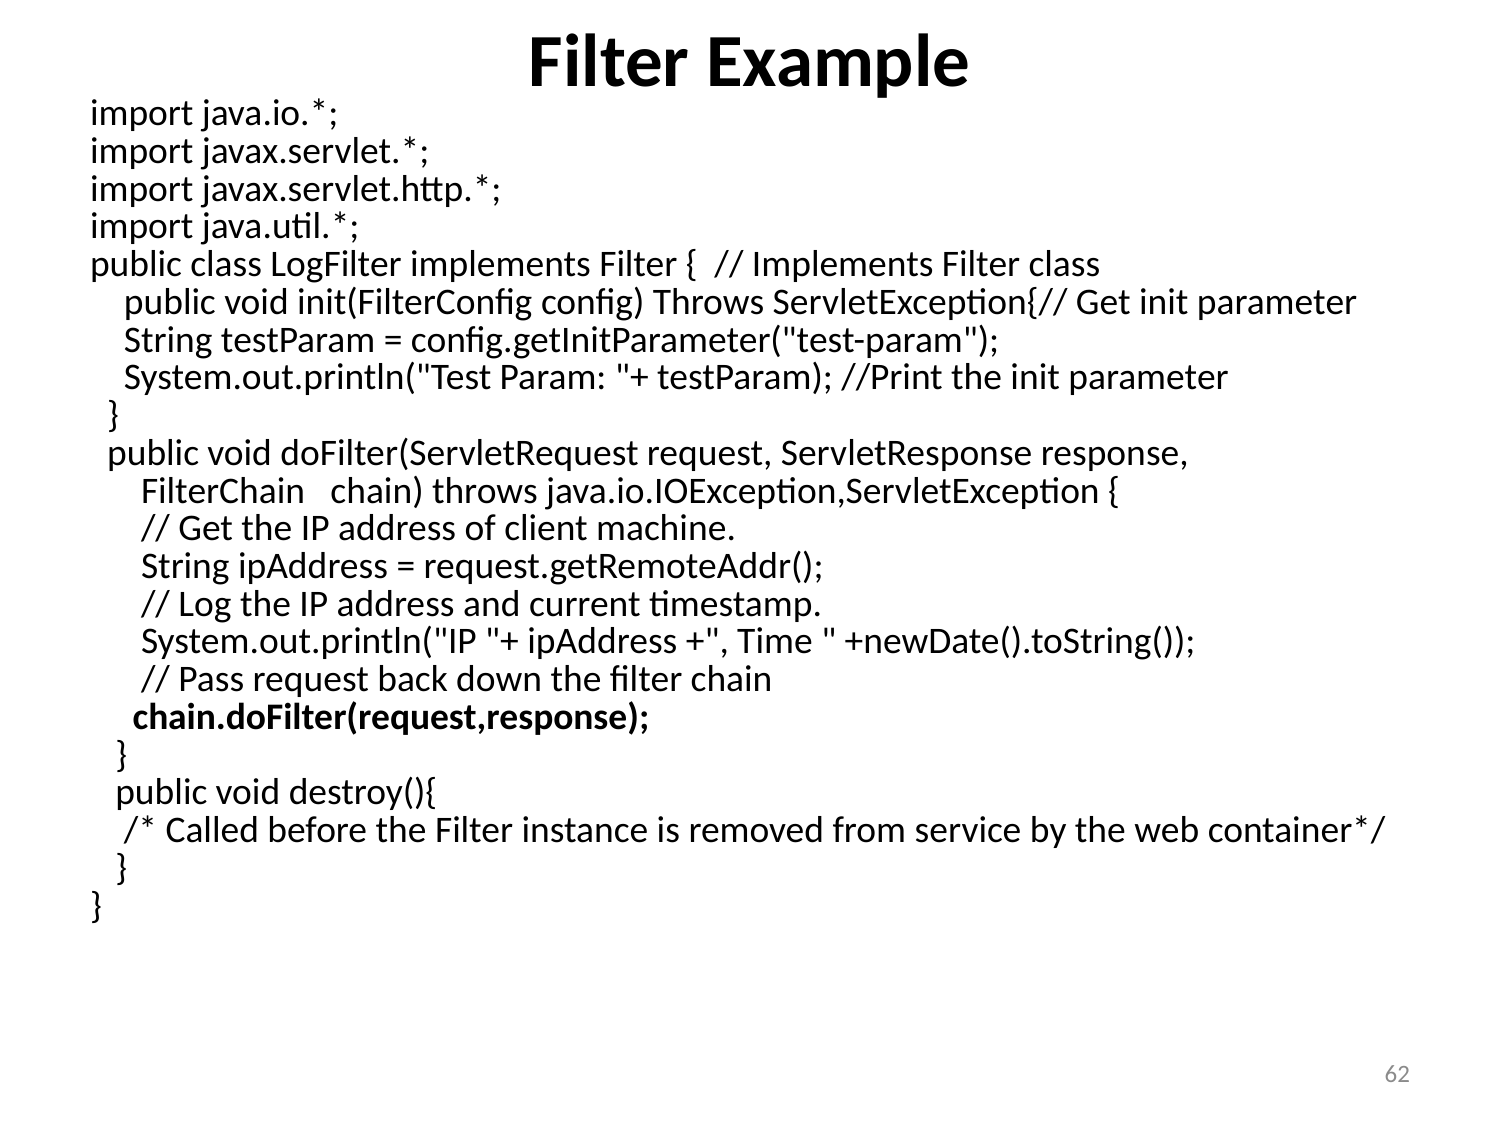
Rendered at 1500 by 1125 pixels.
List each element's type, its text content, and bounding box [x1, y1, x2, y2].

title Filter Example [75, 0, 1425, 113]
table_header import java.io.*; import javax.servlet.*; import javax.servlet.http.*; import java.util.*; public class LogFilter implements Filter { // Implements Filter class public void init(FilterConfig config) Throws ServletException{// Get init parameter String testParam = config.getInitParameter("test-param"); System.out.println("Test Param: "+ testParam); //Print the init parameter } public void doFilter(ServletRequest request, ServletResponse response, FilterChain chain) throws java.io.IOException,ServletException { // Get the IP address of client machine. String ipAddress = request.getRemoteAddr(); // Log the IP address and current timestamp. System.out.println("IP "+ ipAddress +", Time " +newDate().toString()); // Pass request back down the filter chain chain.doFilter(request,response); } public void destroy(){ /* Called before the Filter instance is removed from service by the web container*/ } } [76, 91, 1462, 932]
slide_number 62 [1074, 1042, 1425, 1103]
